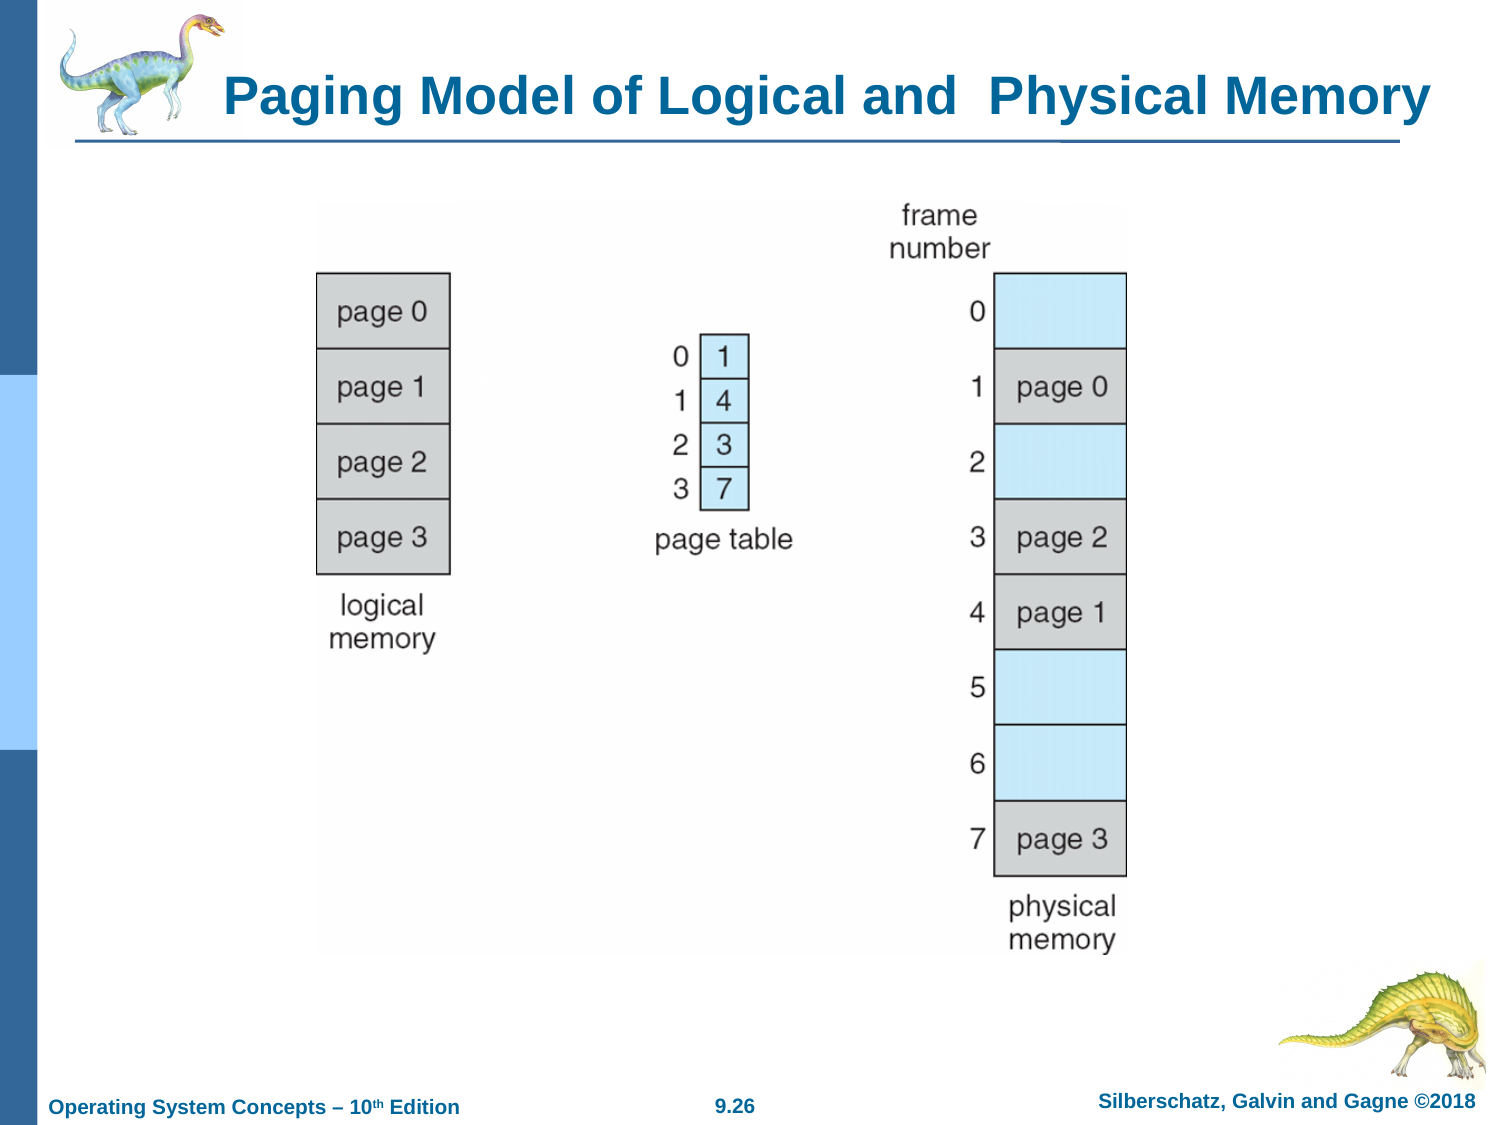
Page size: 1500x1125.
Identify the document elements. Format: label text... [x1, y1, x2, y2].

title Paging Model of Logical and Physical Memory [153, 27, 1500, 134]
picture [316, 197, 1127, 955]
picture [1275, 959, 1486, 1090]
picture [46, 0, 243, 149]
